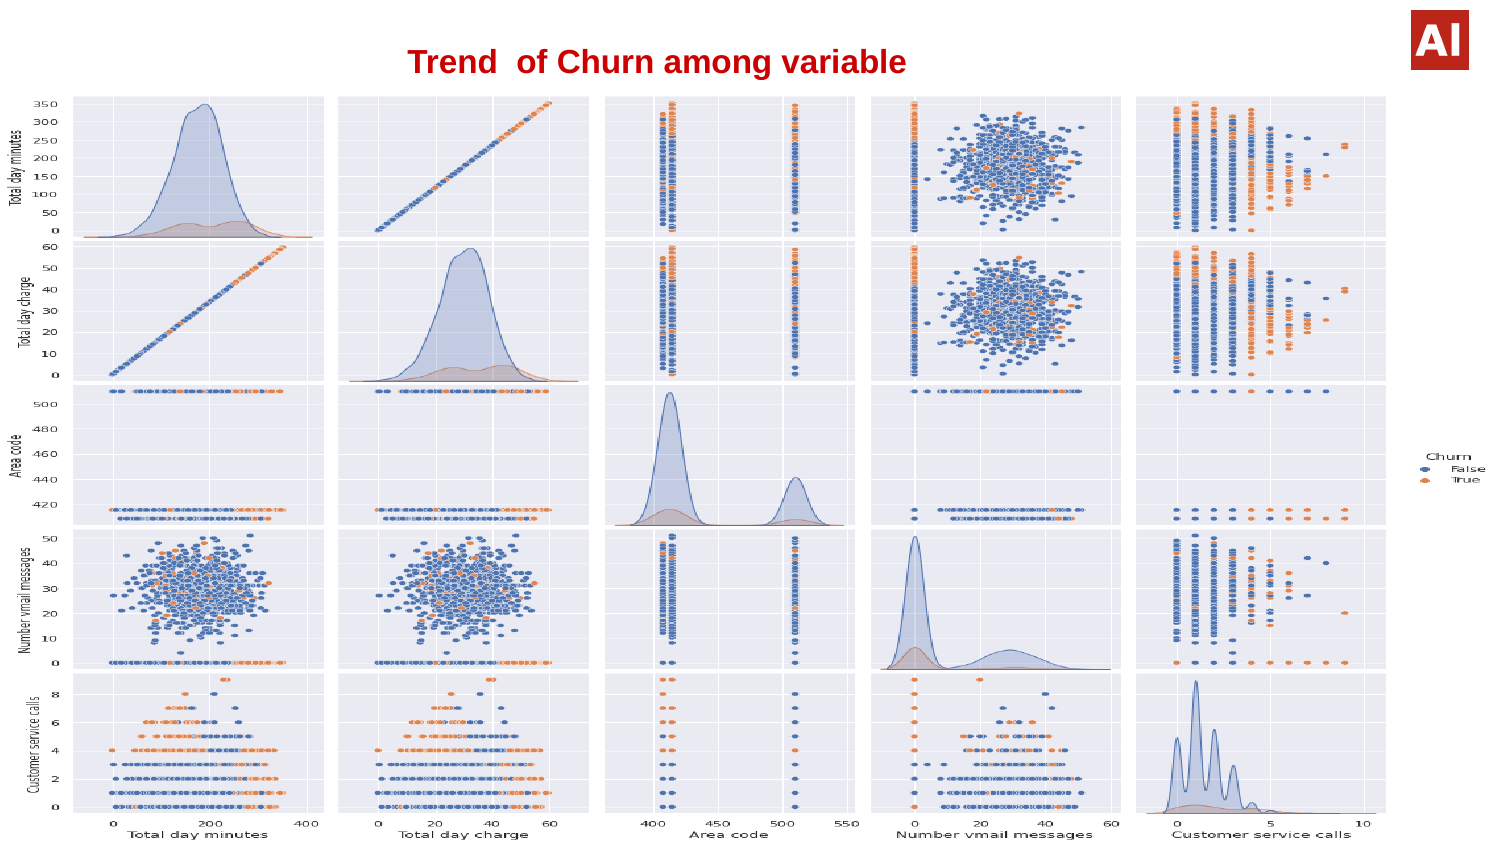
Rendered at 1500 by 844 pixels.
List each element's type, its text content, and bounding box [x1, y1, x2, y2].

title Trend of Churn among variable [51, 0, 1449, 79]
picture [0, 92, 1500, 844]
picture [1449, 10, 1469, 70]
